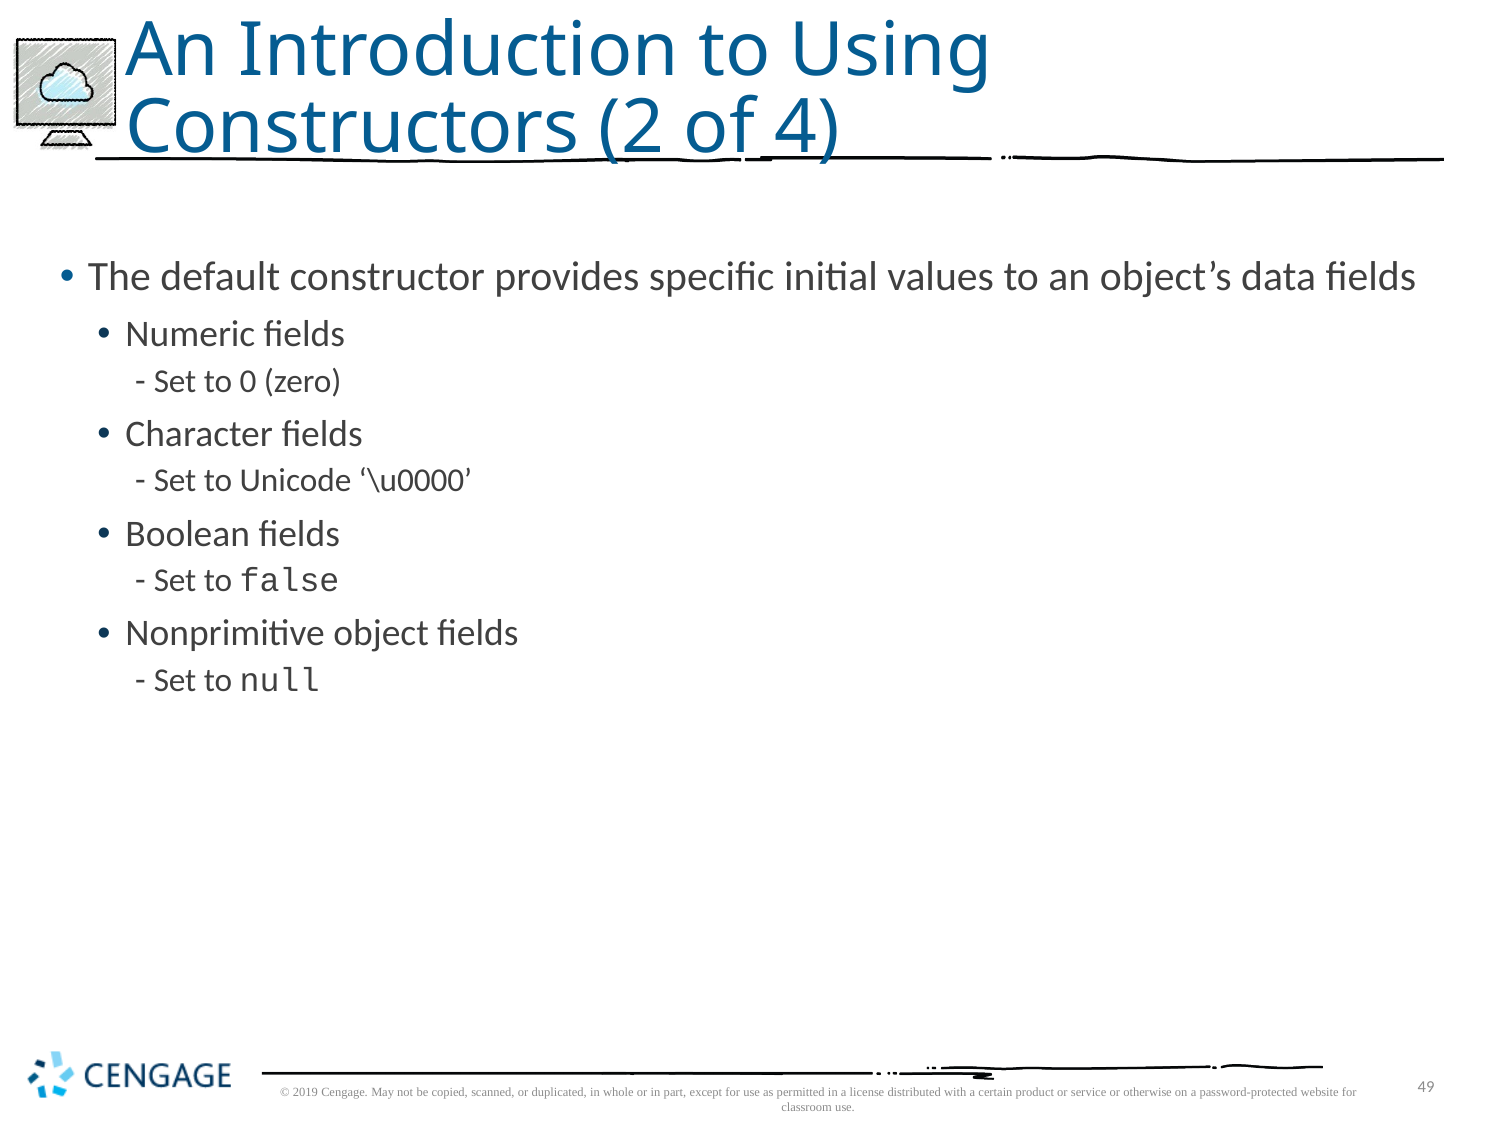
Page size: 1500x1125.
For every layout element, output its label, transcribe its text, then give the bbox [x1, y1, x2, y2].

picture [7, 1037, 244, 1111]
picture [261, 1064, 1323, 1079]
footer © 2019 Cengage. May not be copied, scanned, or duplicated, in whole or in part, except for use as permitted in a license distributed with a certain product or service or otherwise on a password-protected website for classroom use. [261, 1079, 1375, 1120]
list The default constructor provides specific initial values to an object’s data fields Numeric fields Set to 0 (zero) Character fields Set to Unicode ‘\u0000’ Boolean fields Set to false Nonprimitive object fields Set to null [59, 252, 1441, 738]
picture [95, 155, 1444, 163]
title An Introduction to Using Constructors (2 of 4) [125, 66, 1442, 116]
picture [12, 36, 117, 151]
